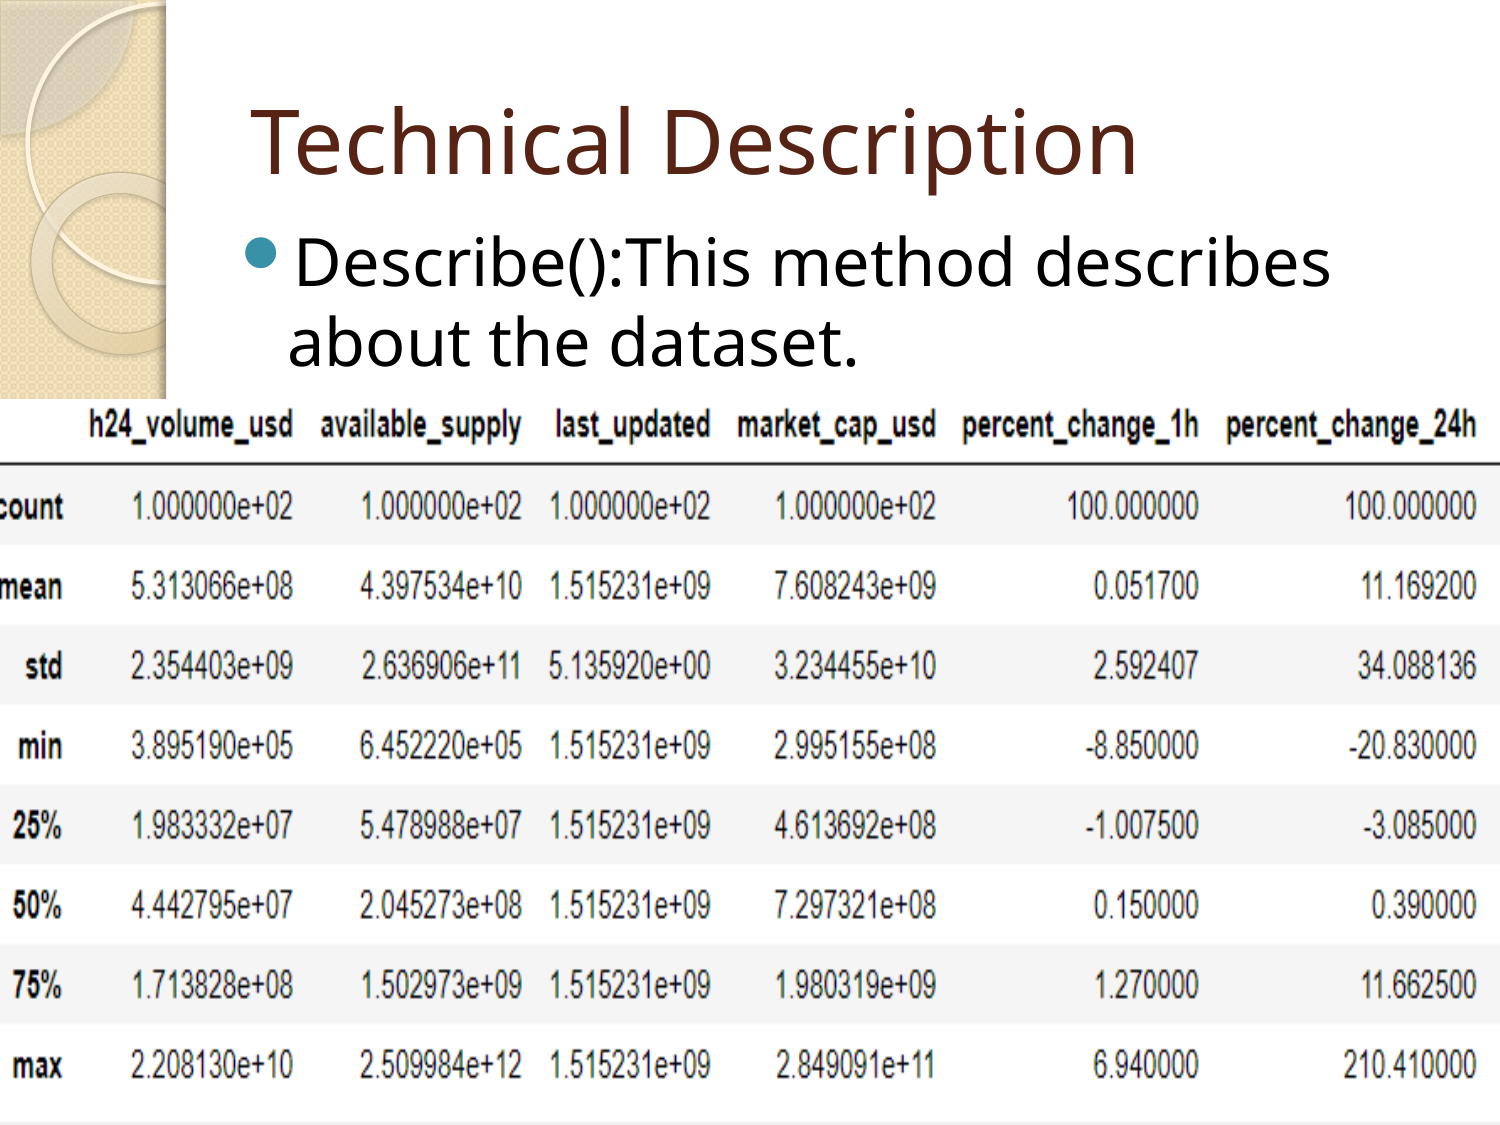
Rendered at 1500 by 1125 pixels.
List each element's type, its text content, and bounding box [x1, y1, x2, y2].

picture [0, 399, 1500, 1125]
list Describe():This method describes about the dataset. [212, 212, 1443, 388]
title Technical Description [235, 45, 1466, 233]
